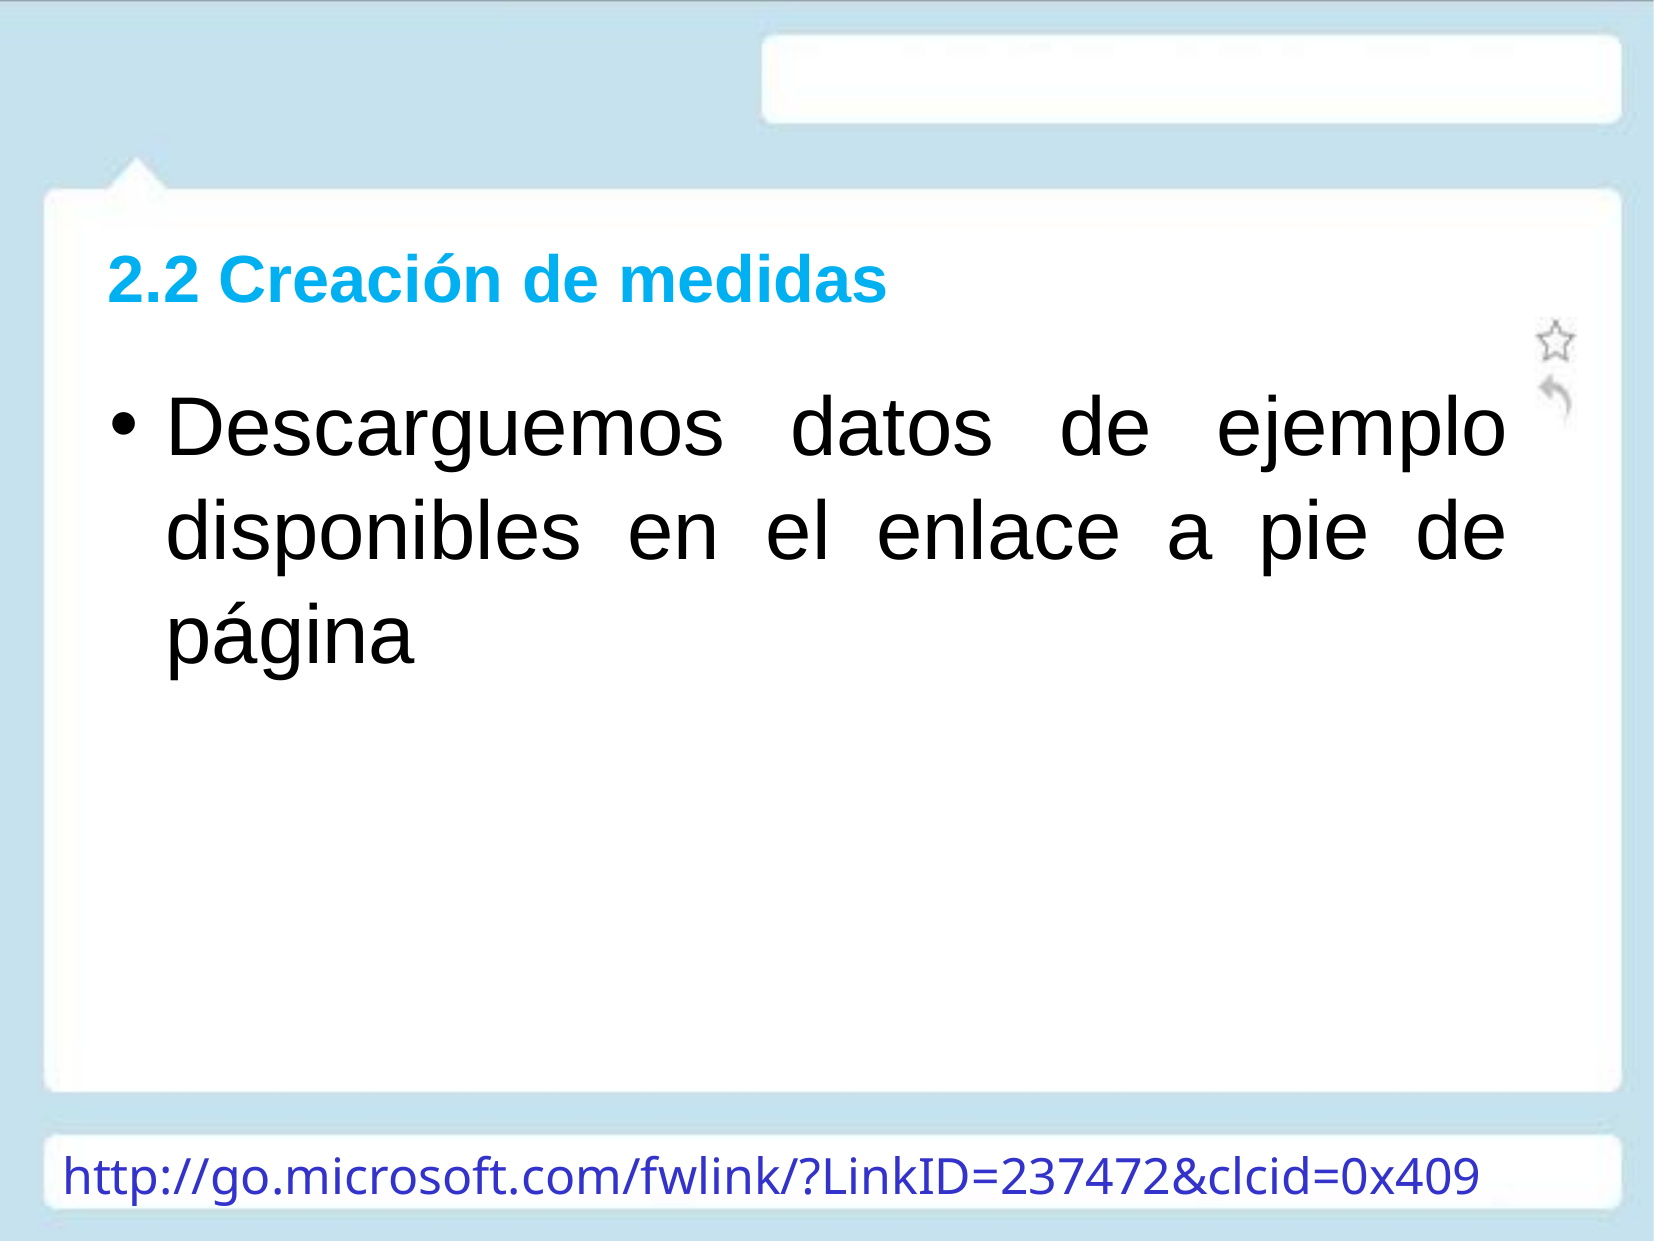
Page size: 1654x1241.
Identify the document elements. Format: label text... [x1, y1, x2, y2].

text_box http://go.microsoft.com/fwlink/?LinkID=237472&clcid=0x409 [47, 1134, 1607, 1221]
picture [0, 0, 1654, 1241]
text_box Descarguemos datos de ejemplo disponibles en el enlace a pie de página [94, 361, 1524, 688]
text_box 2.2 Creación de medidas [92, 225, 1575, 324]
